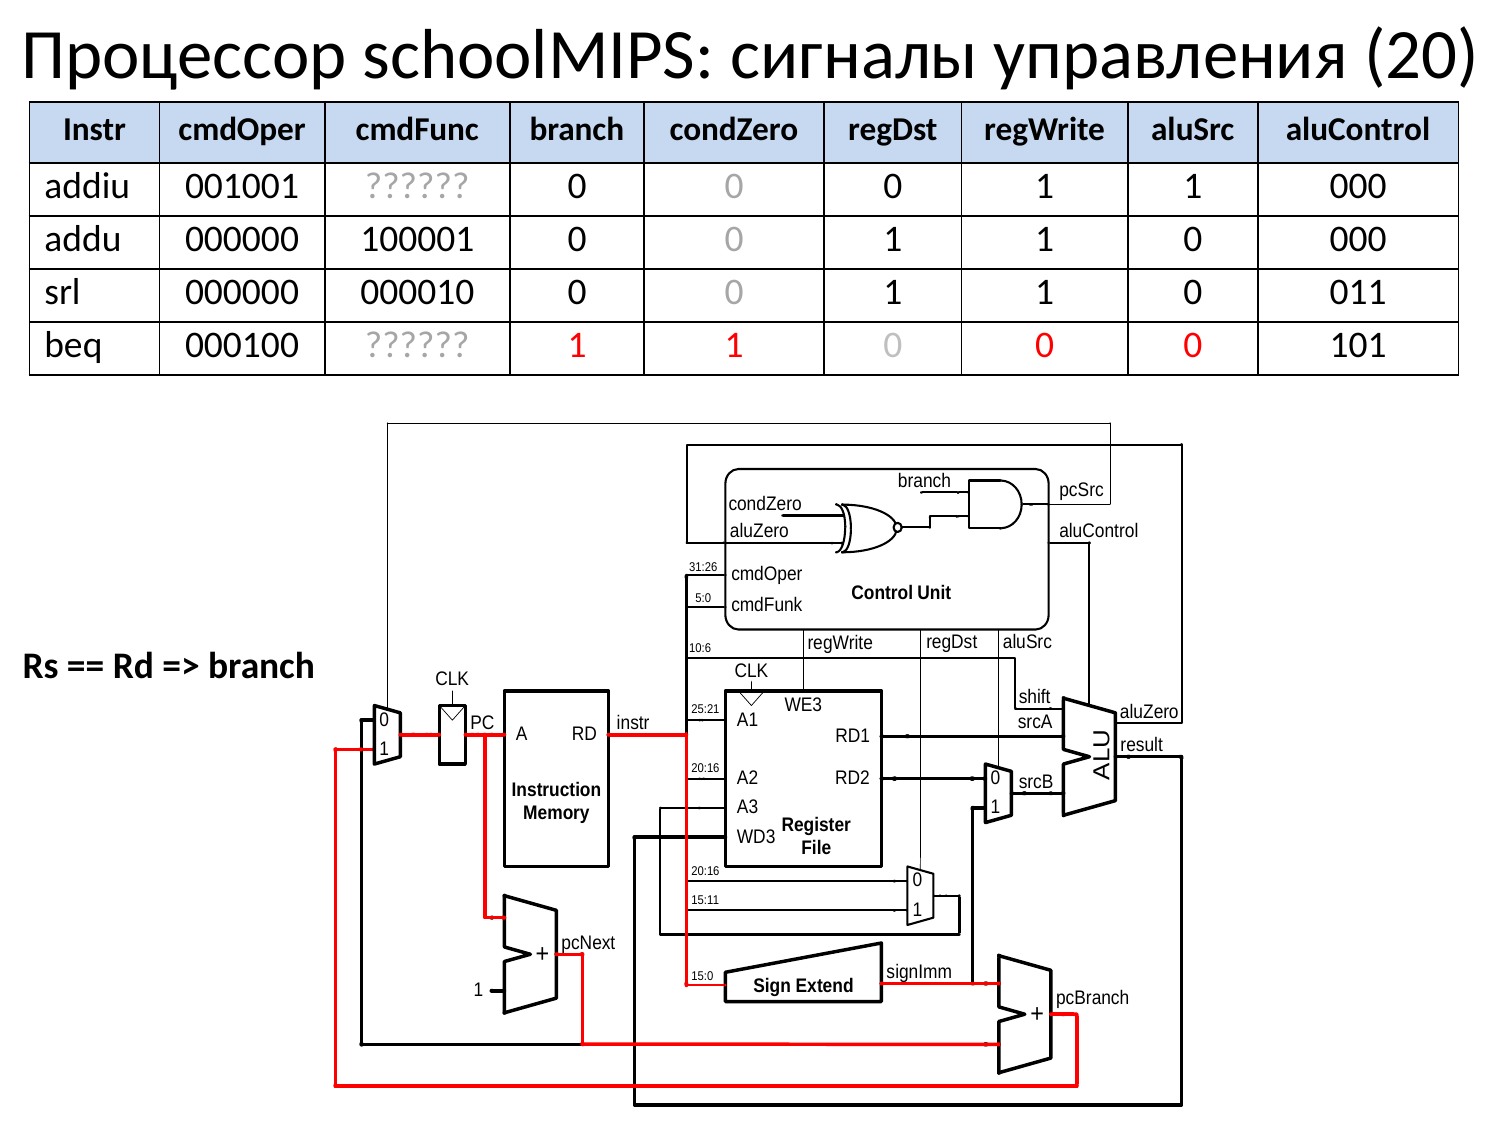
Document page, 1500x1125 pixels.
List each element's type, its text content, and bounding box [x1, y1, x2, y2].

text_box Rs == Rd => branch [7, 633, 307, 694]
table_cell addu [30, 217, 159, 268]
table_cell 0 [645, 217, 823, 268]
table_cell 1 [962, 164, 1127, 215]
table_cell 0 [825, 164, 961, 215]
table_cell 0 [962, 323, 1127, 374]
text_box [312, 404, 1200, 1125]
table_cell 101 [1259, 323, 1458, 374]
table_header condZero [645, 103, 823, 162]
table_header aluSrc [1129, 103, 1257, 162]
table_cell ?????? [326, 323, 509, 374]
table_cell 000 [1259, 164, 1458, 215]
table_header regWrite [962, 103, 1127, 162]
table_cell 011 [1259, 270, 1458, 321]
table_cell 1 [511, 323, 643, 374]
table_cell 0 [511, 217, 643, 268]
table_cell 0 [645, 270, 823, 321]
table_cell 000010 [326, 270, 509, 321]
table_cell 1 [1129, 164, 1257, 215]
table_cell 1 [825, 270, 961, 321]
table_cell 0 [1129, 270, 1257, 321]
table_cell 0 [1129, 217, 1257, 268]
table_cell 000000 [160, 270, 324, 321]
table_cell 1 [825, 217, 961, 268]
table_cell 100001 [326, 217, 509, 268]
title Процессор schoolMIPS: сигналы управления (20) [0, 9, 1500, 90]
table_header cmdOper [160, 103, 324, 162]
table_cell 0 [511, 164, 643, 215]
table_header Instr [30, 103, 159, 162]
table_header branch [511, 103, 643, 162]
table_cell ?????? [326, 164, 509, 215]
table_cell beq [30, 323, 159, 374]
table_cell 0 [825, 323, 961, 374]
table_cell 000 [1259, 217, 1458, 268]
table_header aluControl [1259, 103, 1458, 162]
table_header cmdFunc [326, 103, 509, 162]
table_cell addiu [30, 164, 159, 215]
table_cell 001001 [160, 164, 324, 215]
table_cell 0 [1129, 323, 1257, 374]
table_cell 000100 [160, 323, 324, 374]
table_cell 0 [511, 270, 643, 321]
table_cell 0 [645, 164, 823, 215]
table_cell 000000 [160, 217, 324, 268]
table_cell srl [30, 270, 159, 321]
table_cell 1 [962, 270, 1127, 321]
table_cell 1 [645, 323, 823, 374]
table_header regDst [825, 103, 961, 162]
table_cell 1 [962, 217, 1127, 268]
